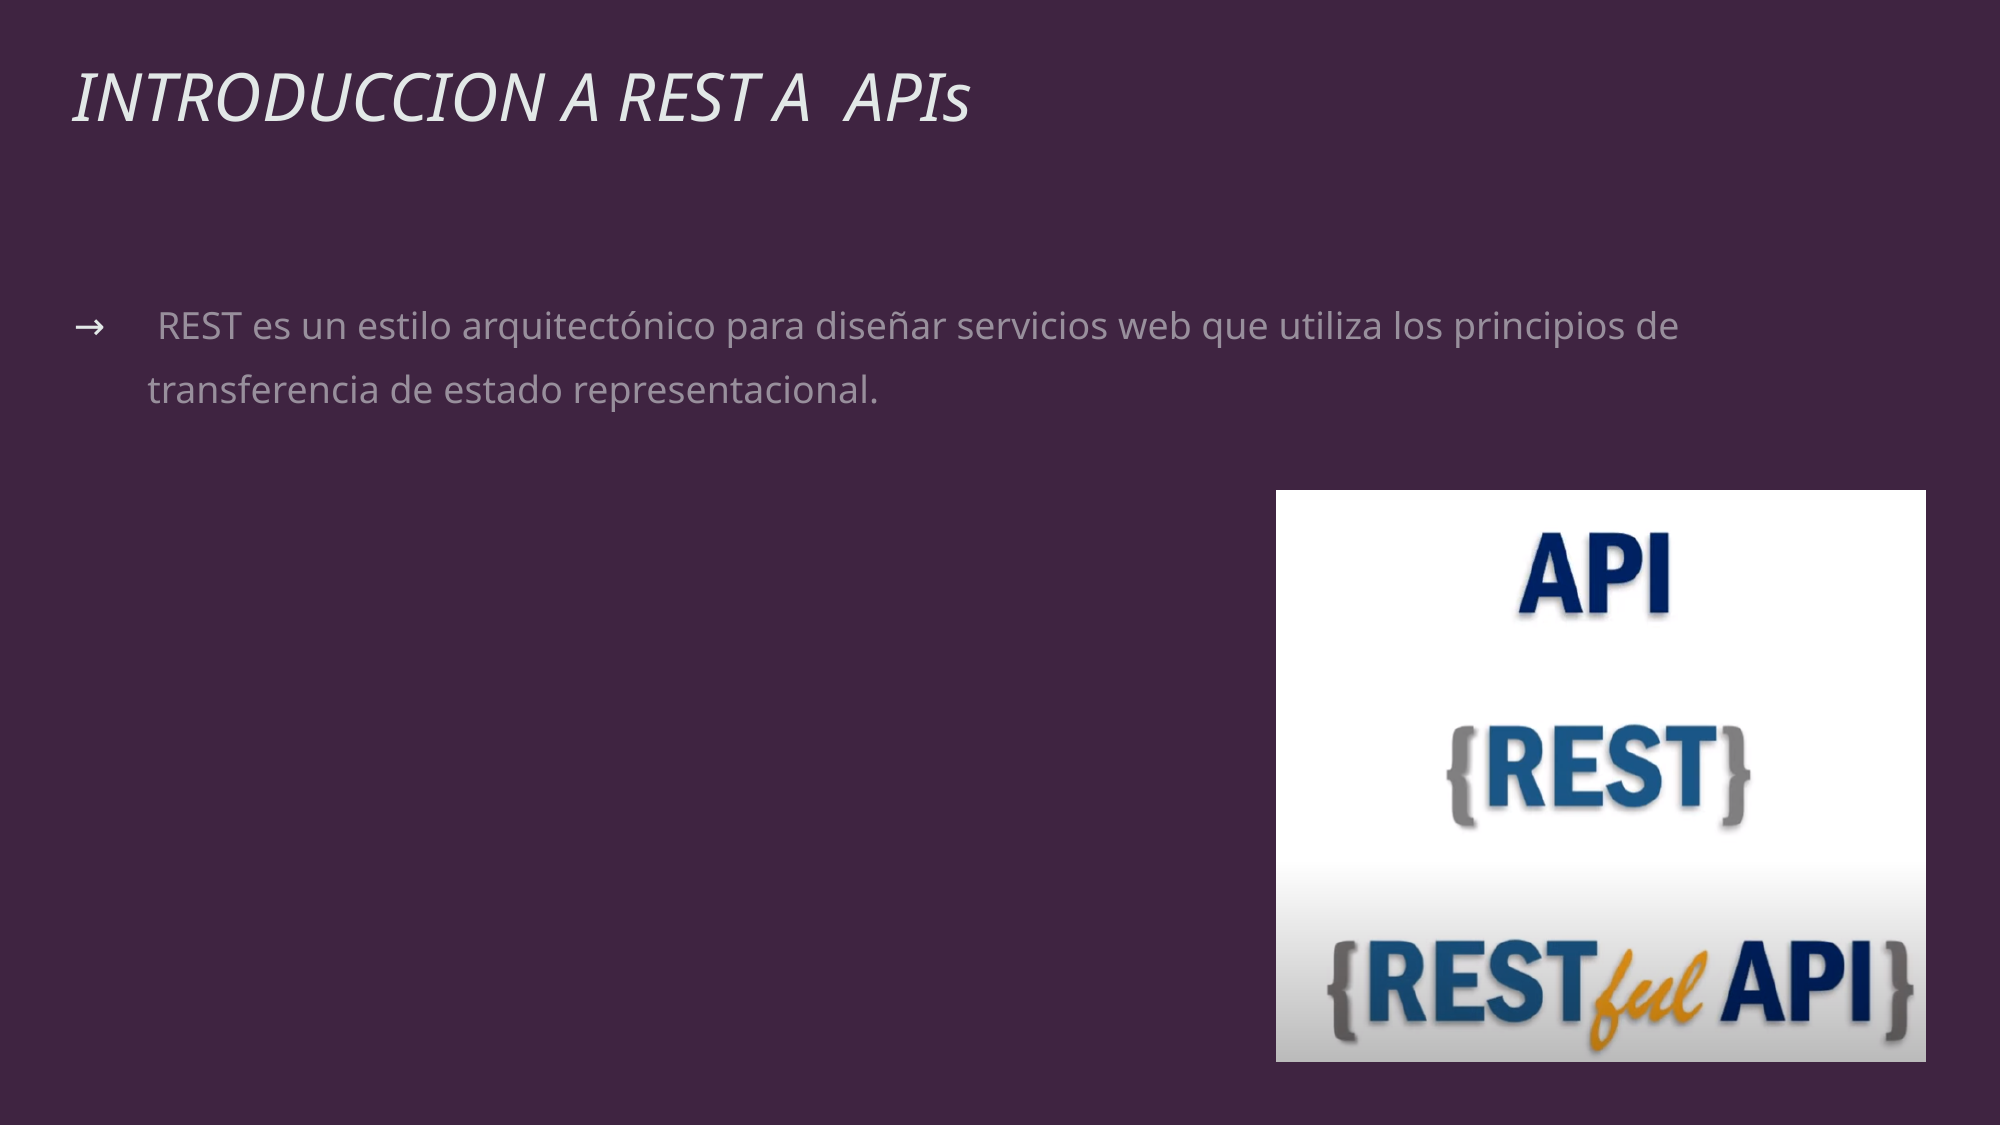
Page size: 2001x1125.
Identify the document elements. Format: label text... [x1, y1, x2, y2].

title INTRODUCCION A REST A APIs [73, 63, 1928, 251]
picture [1276, 490, 1927, 1062]
list REST es un estilo arquitectónico para diseñar servicios web que utiliza los principios de transferencia de estado representacional. [73, 284, 1927, 906]
